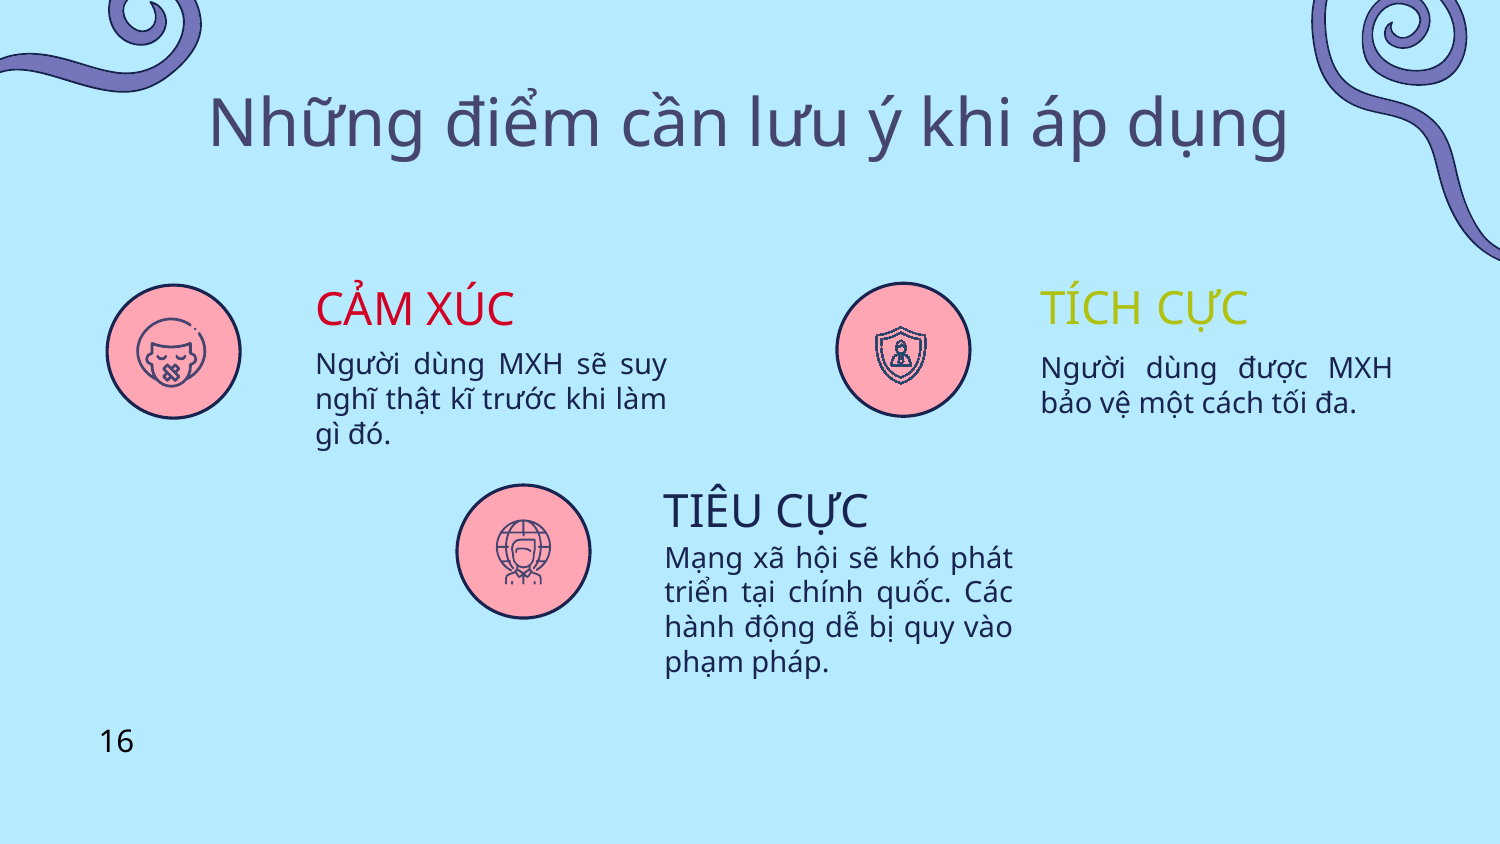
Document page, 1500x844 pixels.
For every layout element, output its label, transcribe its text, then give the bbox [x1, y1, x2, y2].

title CẢM XÚC [299, 273, 626, 341]
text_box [874, 325, 928, 385]
title Những điểm cần lưu ý khi áp dụng [118, 72, 1382, 167]
subtitle Người dùng được MXH bảo vệ một cách tối đa. [1025, 340, 1409, 428]
text_box 16 [83, 713, 290, 766]
text_box [836, 283, 970, 417]
text_box TIÊU CỰC [649, 475, 975, 544]
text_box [135, 317, 207, 388]
subtitle Mạng xã hội sẽ khó phát triển tại chính quốc. Các hành động dễ bị quy vào phạm pháp. [649, 565, 1029, 653]
text_box [456, 485, 591, 619]
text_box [495, 519, 552, 586]
text_box TÍCH CỰC [1025, 272, 1351, 340]
subtitle Người dùng MXH sẽ suy nghĩ thật kĩ trước khi làm gì đó. [299, 354, 683, 442]
text_box [107, 285, 241, 419]
